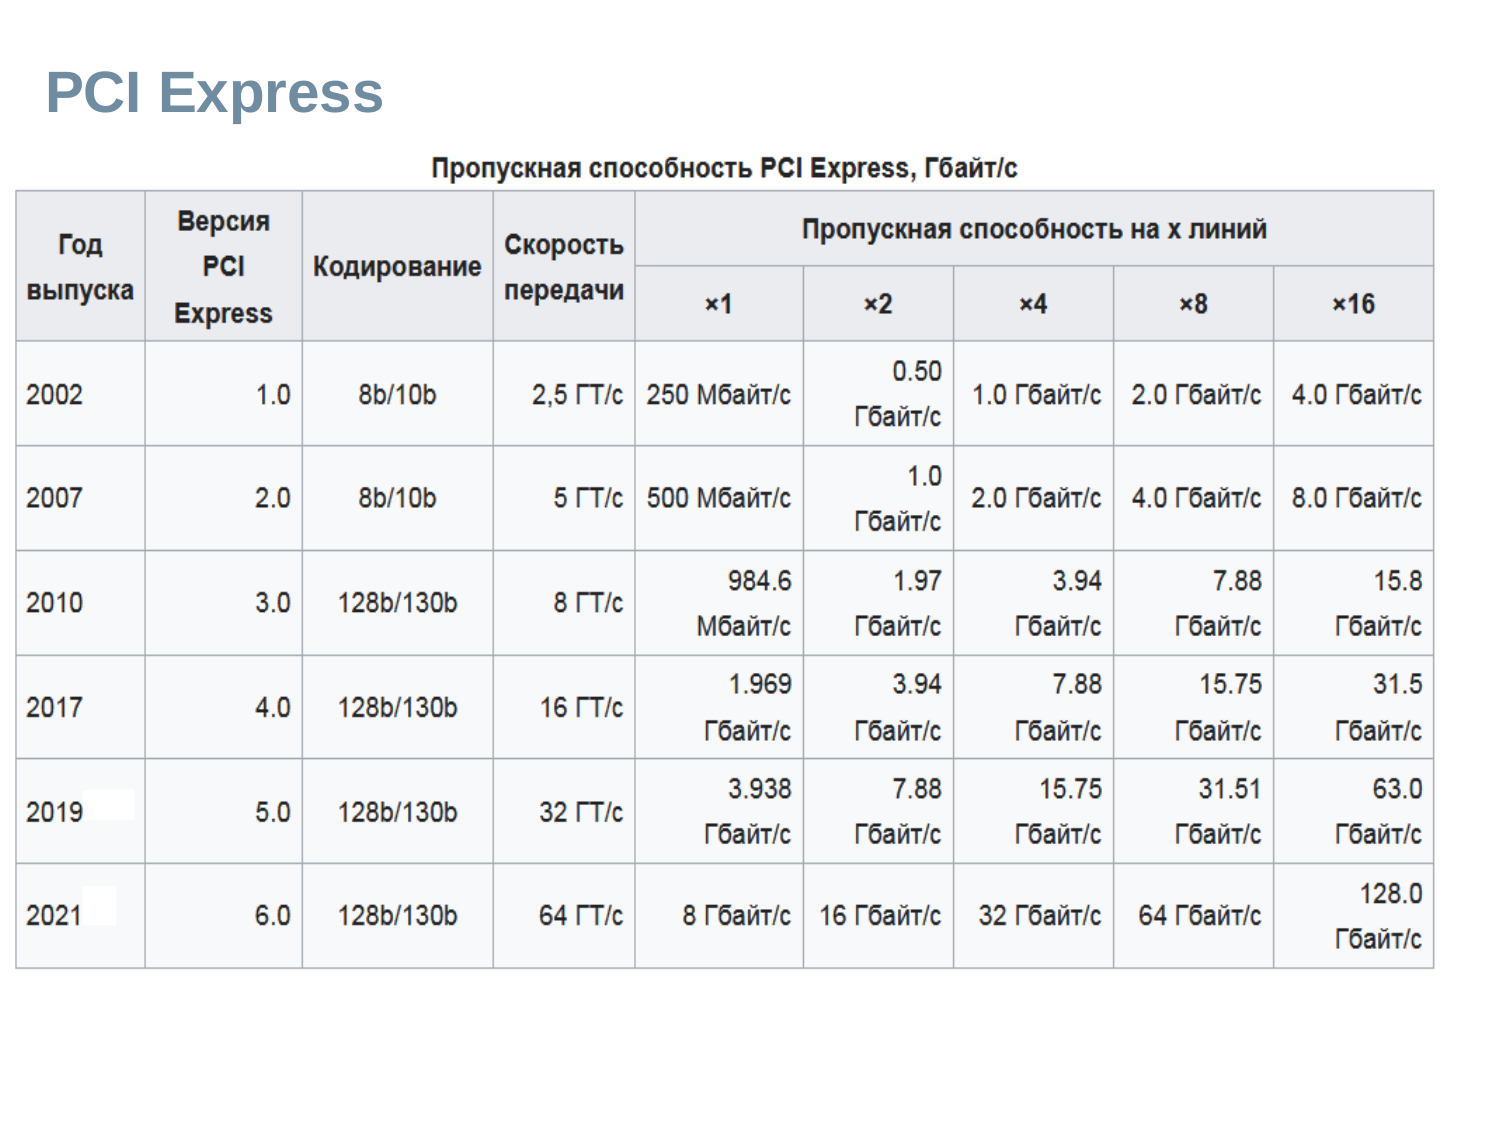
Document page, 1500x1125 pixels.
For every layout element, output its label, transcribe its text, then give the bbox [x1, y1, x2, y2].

title PCI Express [0, 46, 1350, 131]
picture [0, 148, 1436, 977]
